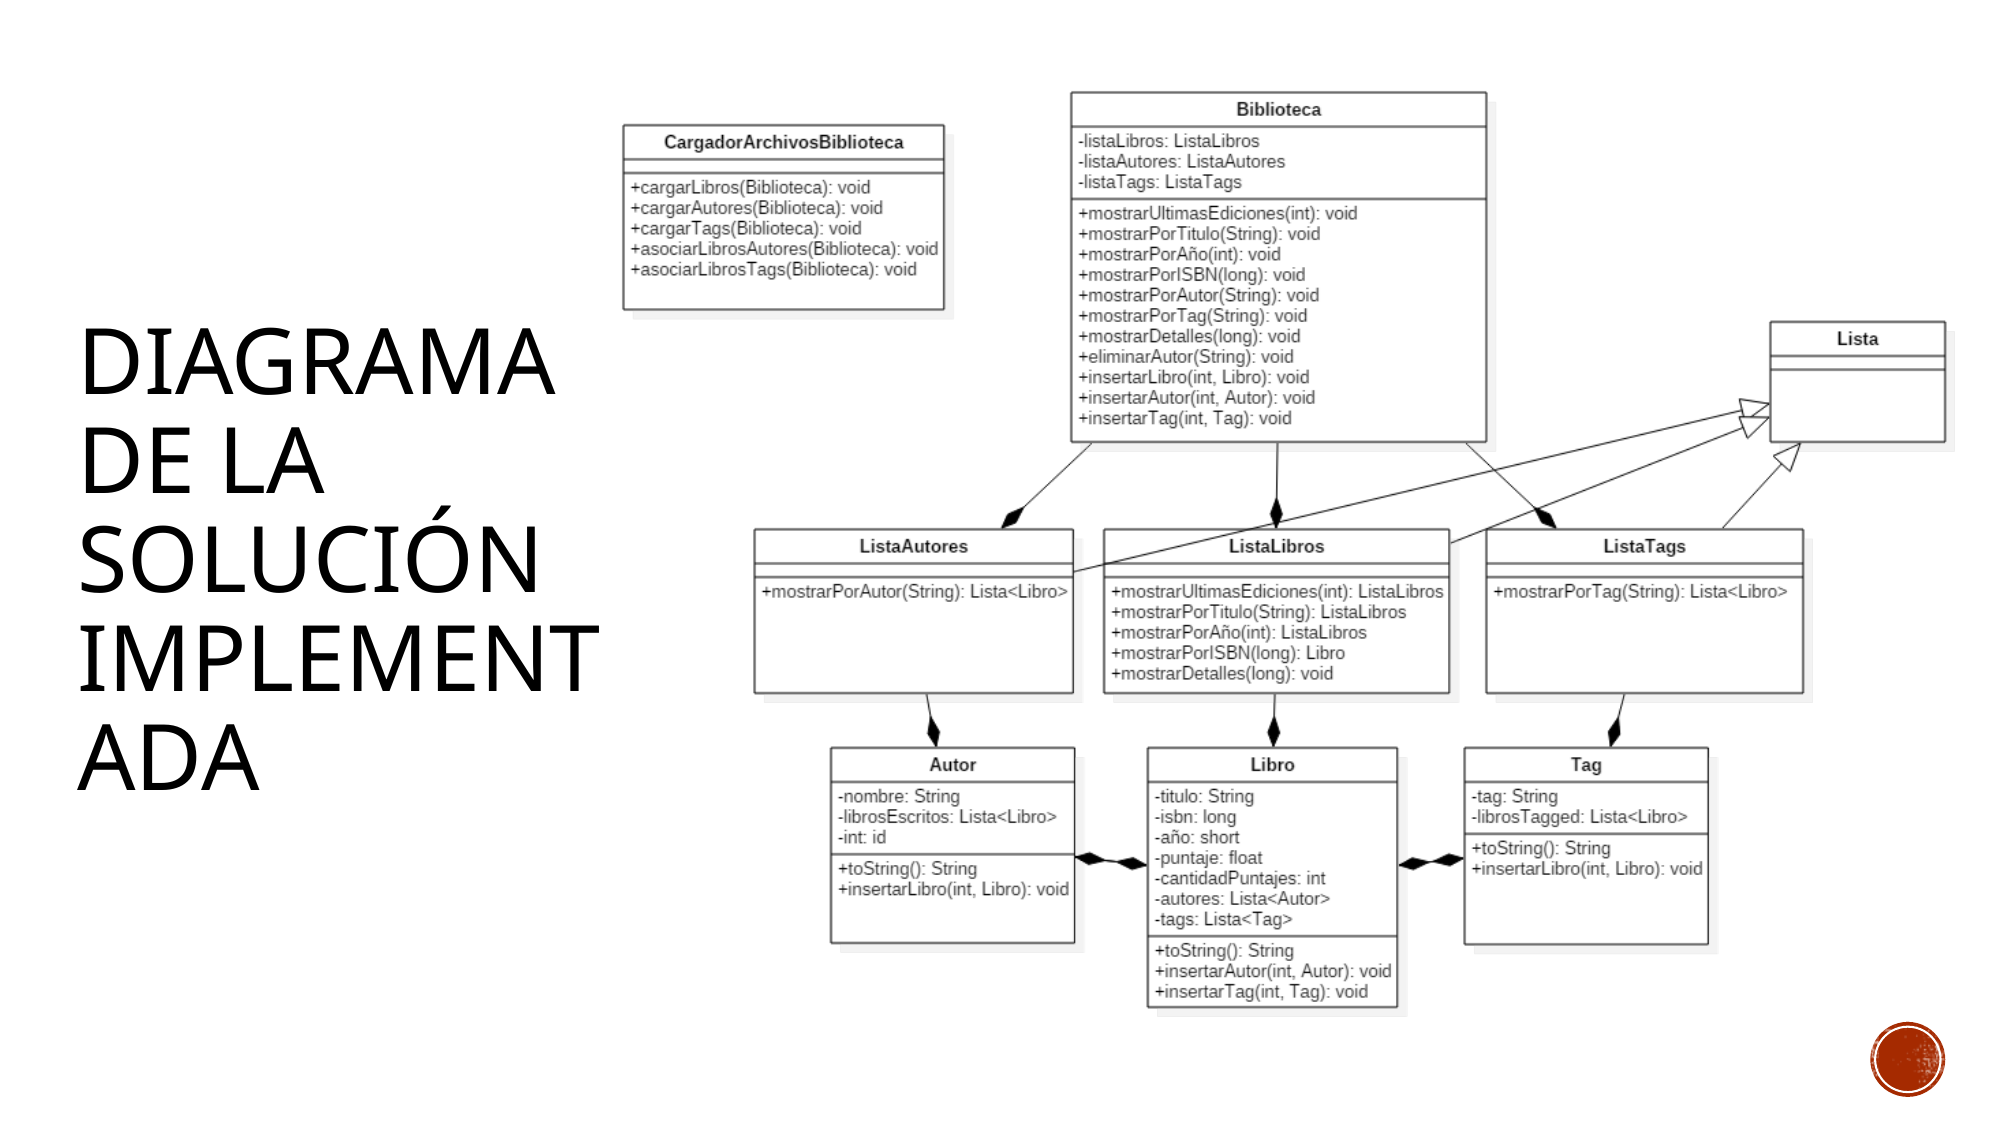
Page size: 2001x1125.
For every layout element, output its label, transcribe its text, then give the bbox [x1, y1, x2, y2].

title Diagrama de la Solución implementada [62, 79, 610, 1046]
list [615, 83, 1997, 1059]
